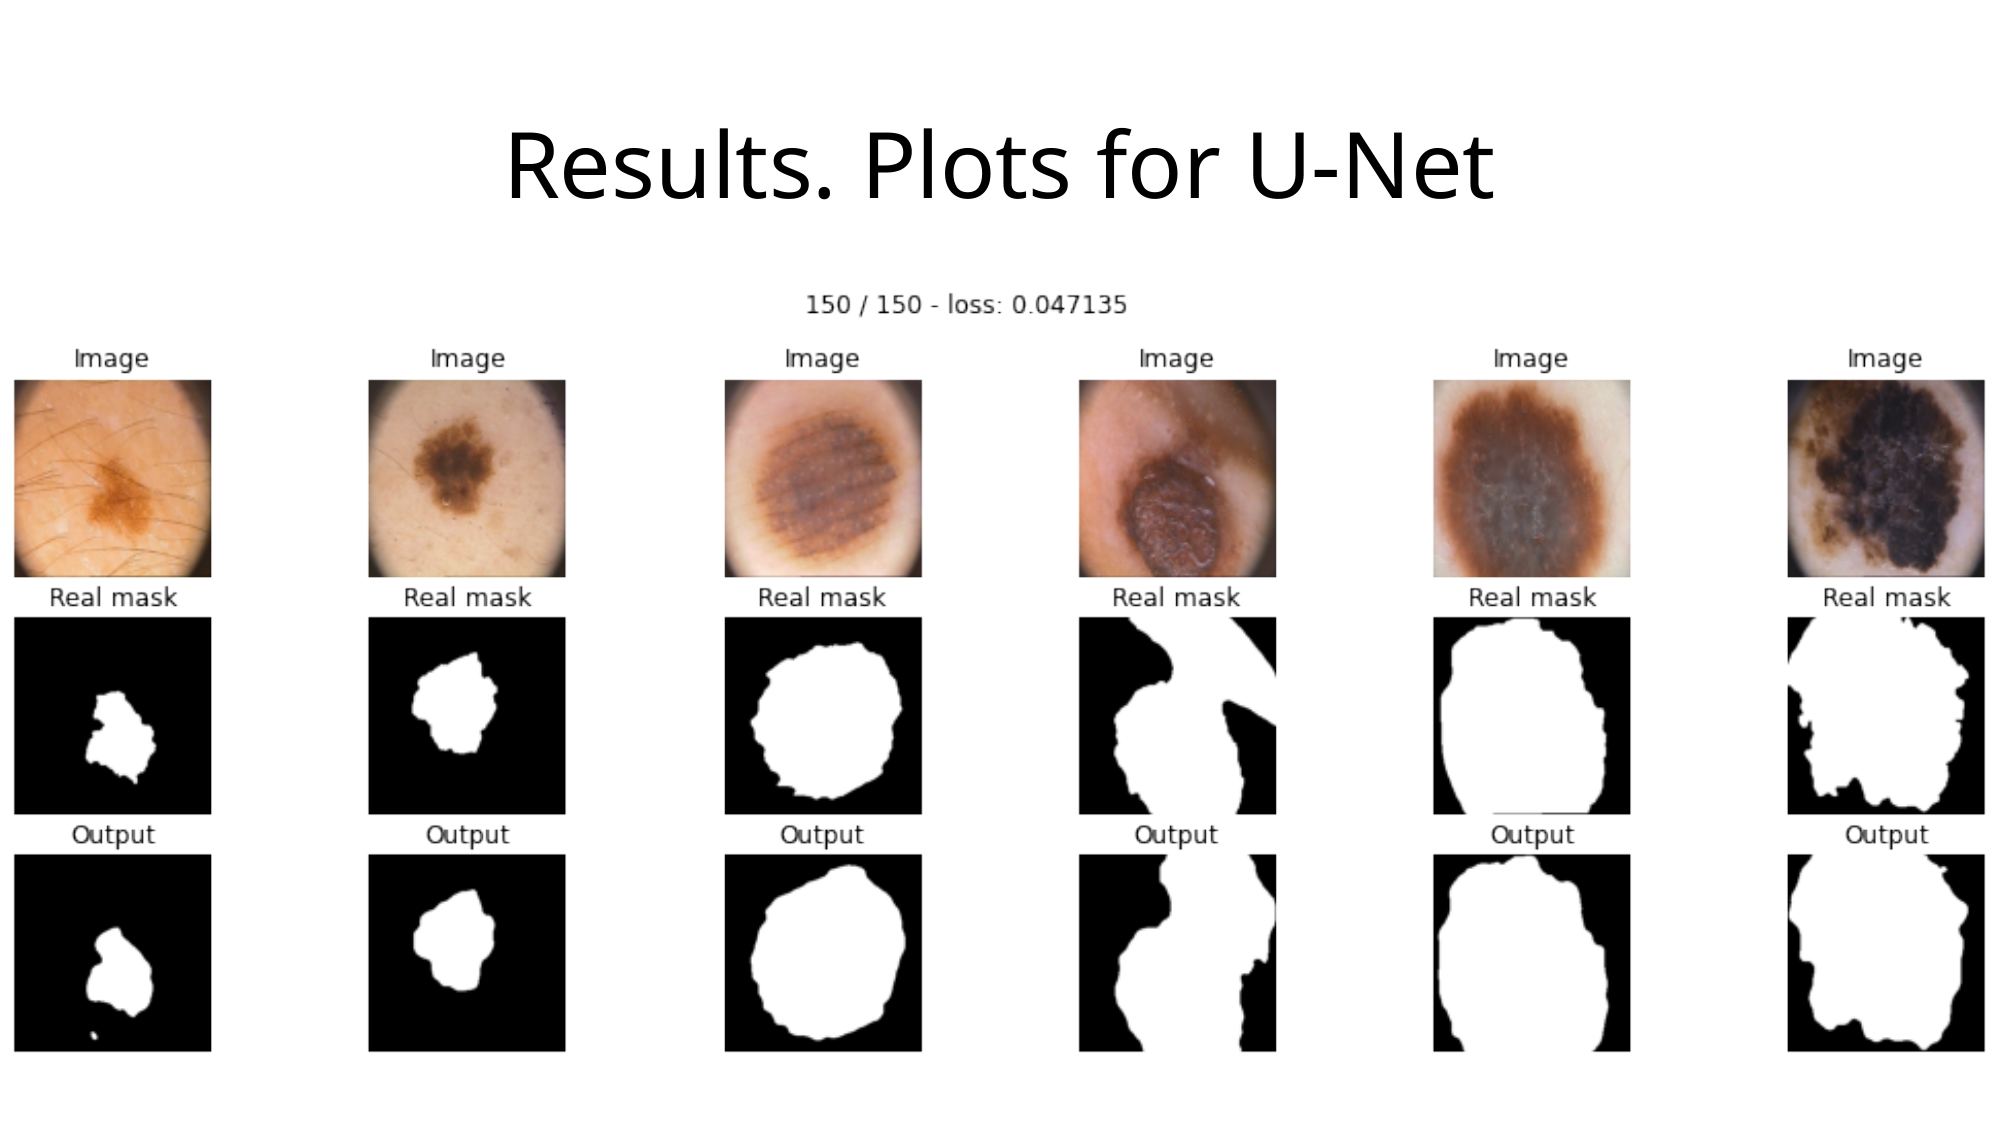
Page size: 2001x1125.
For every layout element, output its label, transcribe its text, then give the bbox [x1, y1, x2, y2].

picture [0, 277, 2000, 1067]
title Results. Plots for U-Net [137, 59, 1863, 277]
